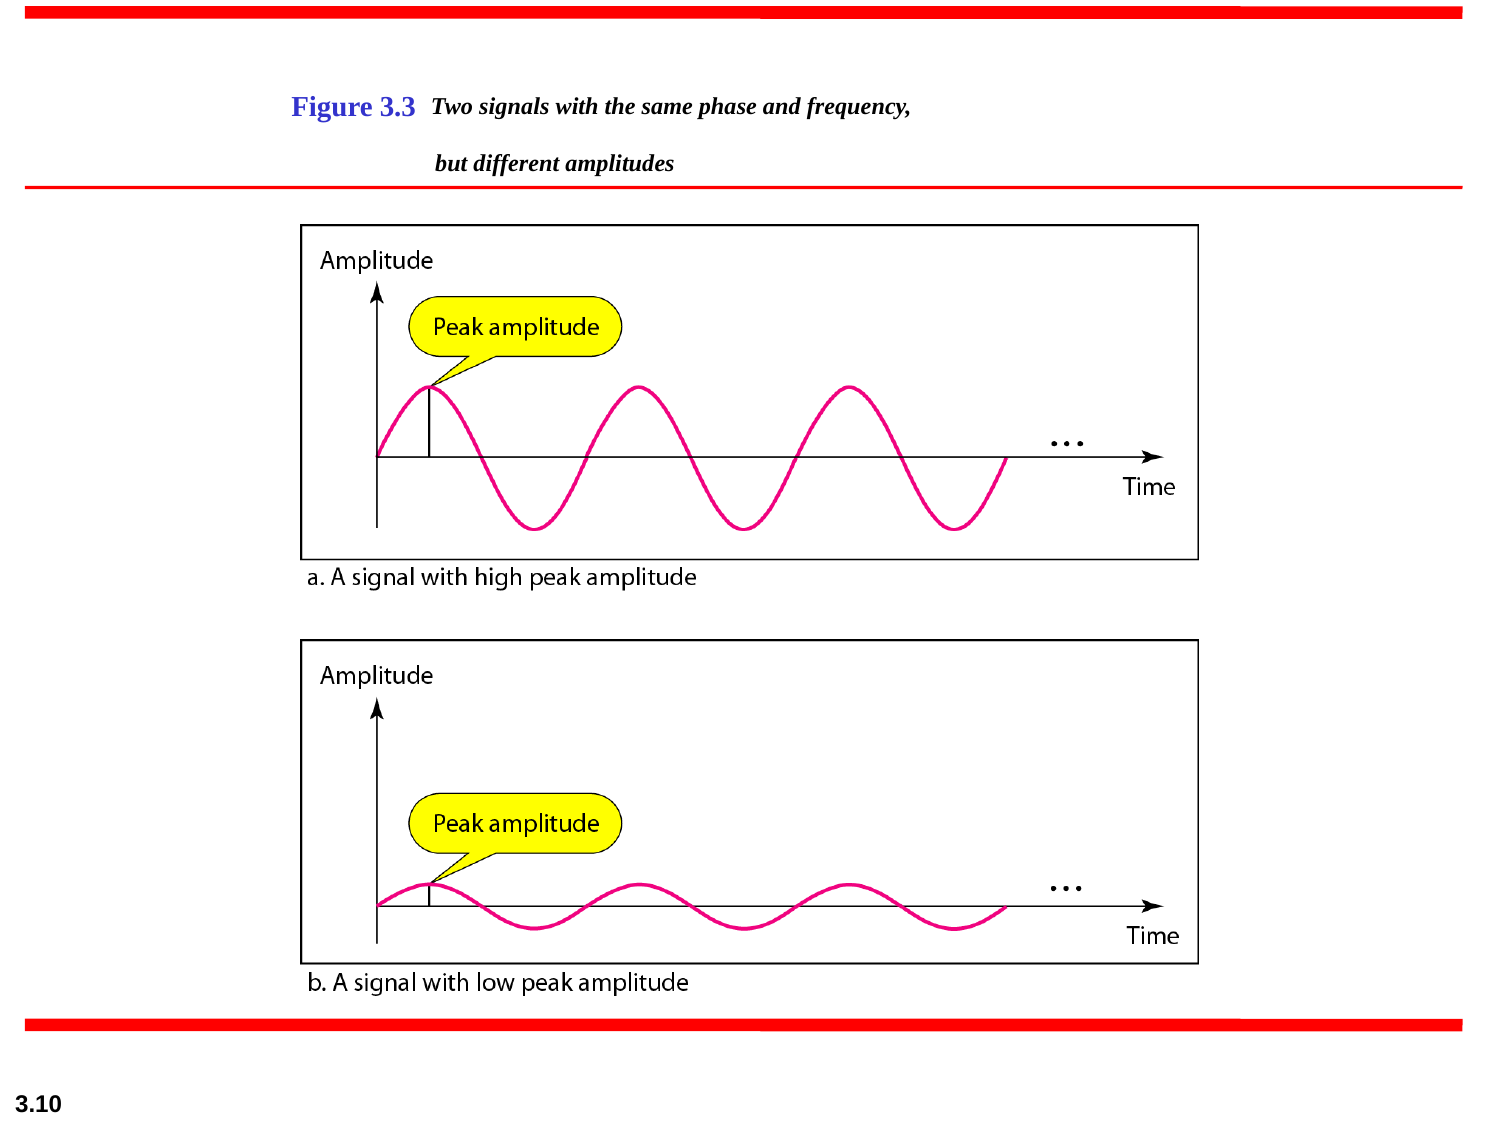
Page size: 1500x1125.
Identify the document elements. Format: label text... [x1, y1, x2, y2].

slide_number 3.10 [0, 1049, 313, 1125]
picture [299, 224, 1199, 997]
text_box Figure 3.3 Two signals with the same phase and frequency, but different amplitudes [276, 50, 934, 184]
